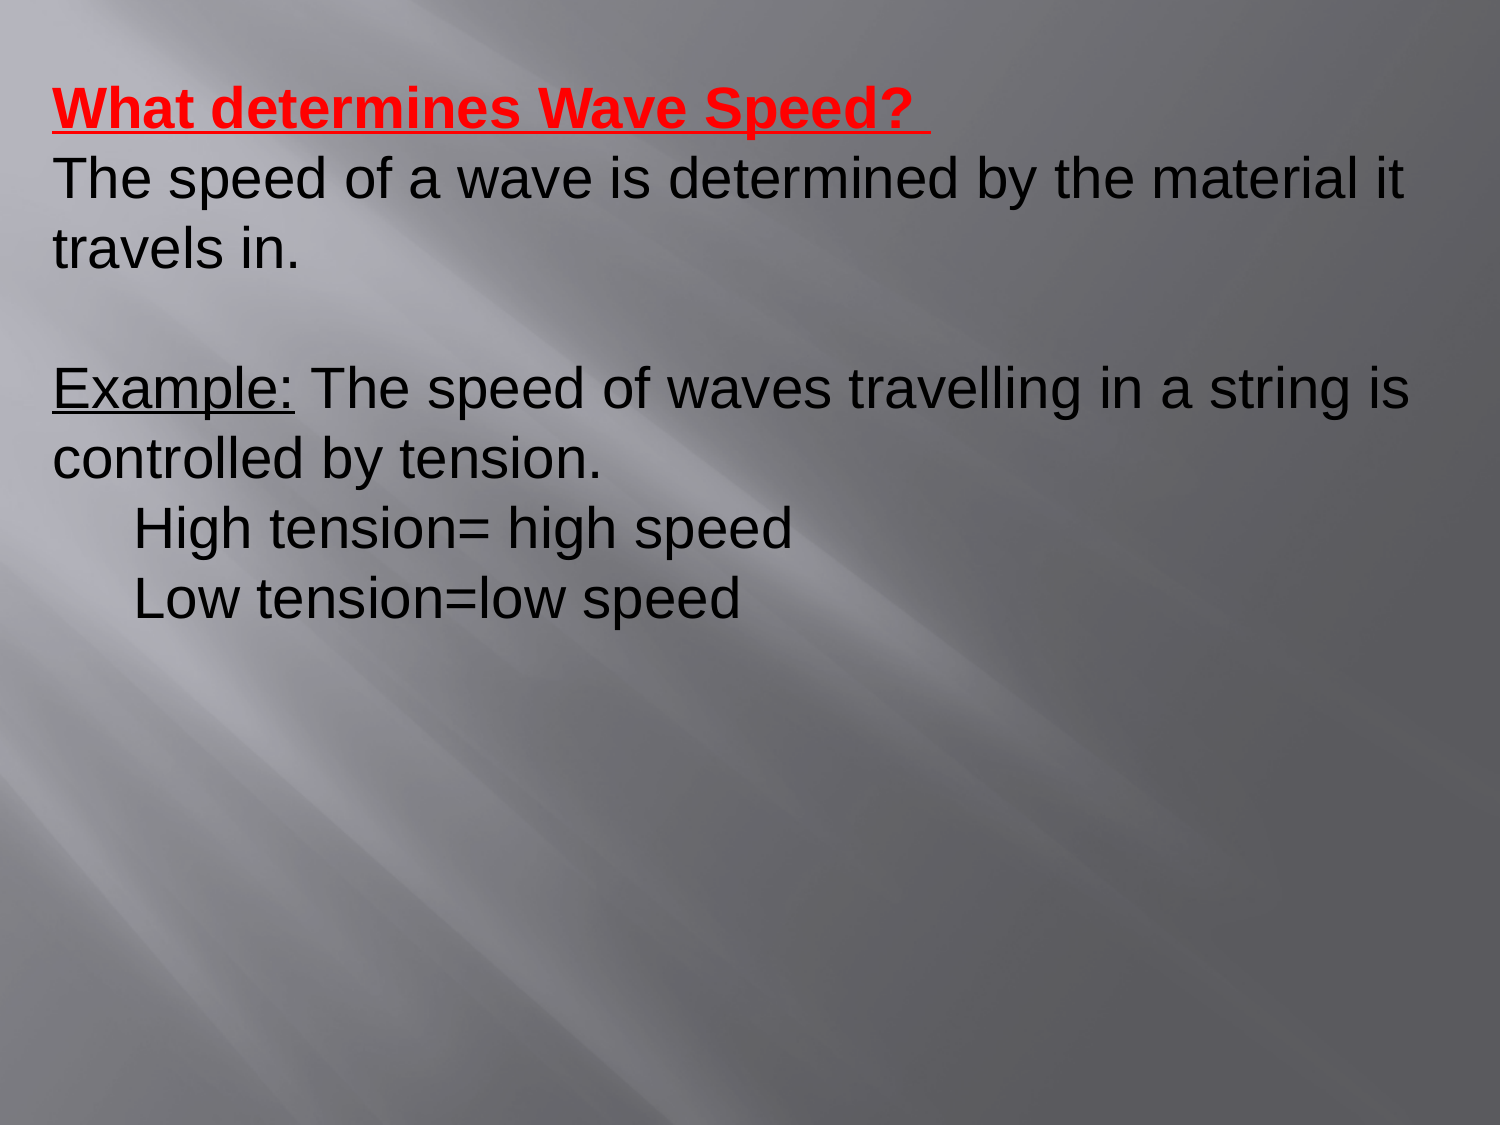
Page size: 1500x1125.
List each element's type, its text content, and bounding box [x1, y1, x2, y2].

text_box What determines Wave Speed? The speed of a wave is determined by the material it travels in. Example: The speed of waves travelling in a string is controlled by tension. High tension= high speed Low tension=low speed [37, 62, 1450, 708]
